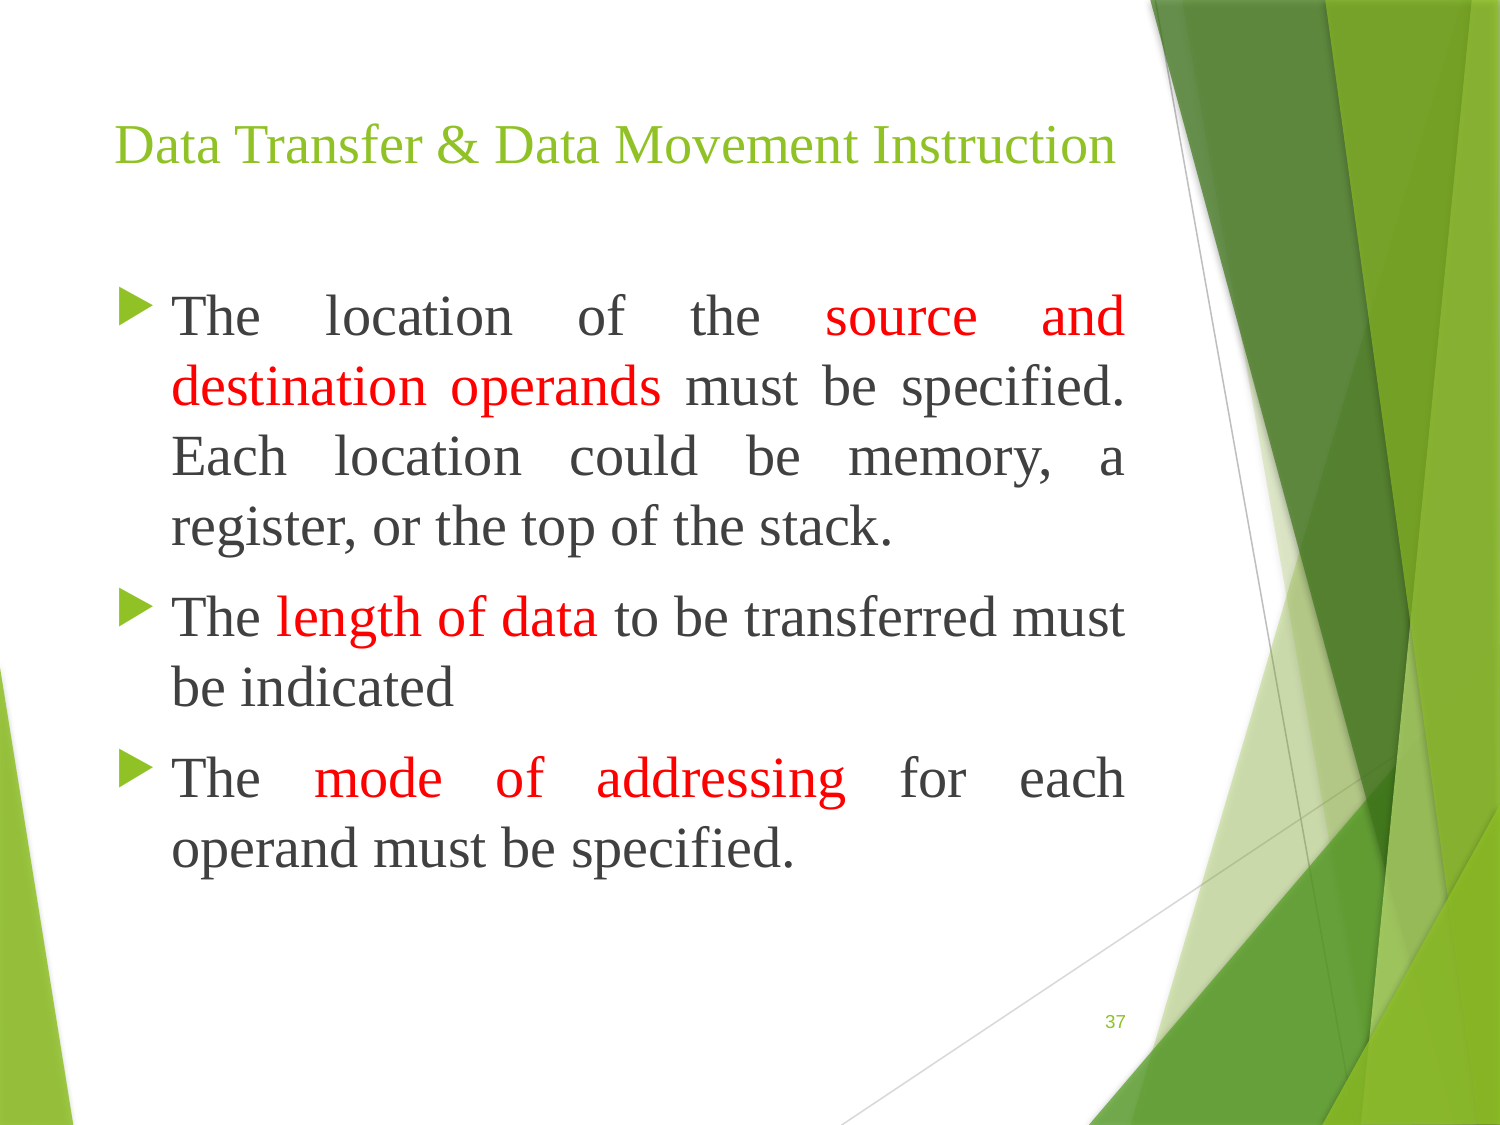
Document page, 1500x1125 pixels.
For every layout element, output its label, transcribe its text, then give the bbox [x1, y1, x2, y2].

title Data Transfer & Data Movement Instruction [99, 99, 1142, 224]
list The location of the source and destination operands must be specified. Each location could be memory, a register, or the top of the stack. The length of data to be transferred must be indicated The mode of addressing for each operand must be specified. [99, 269, 1142, 907]
slide_number 37 [1057, 991, 1142, 1051]
